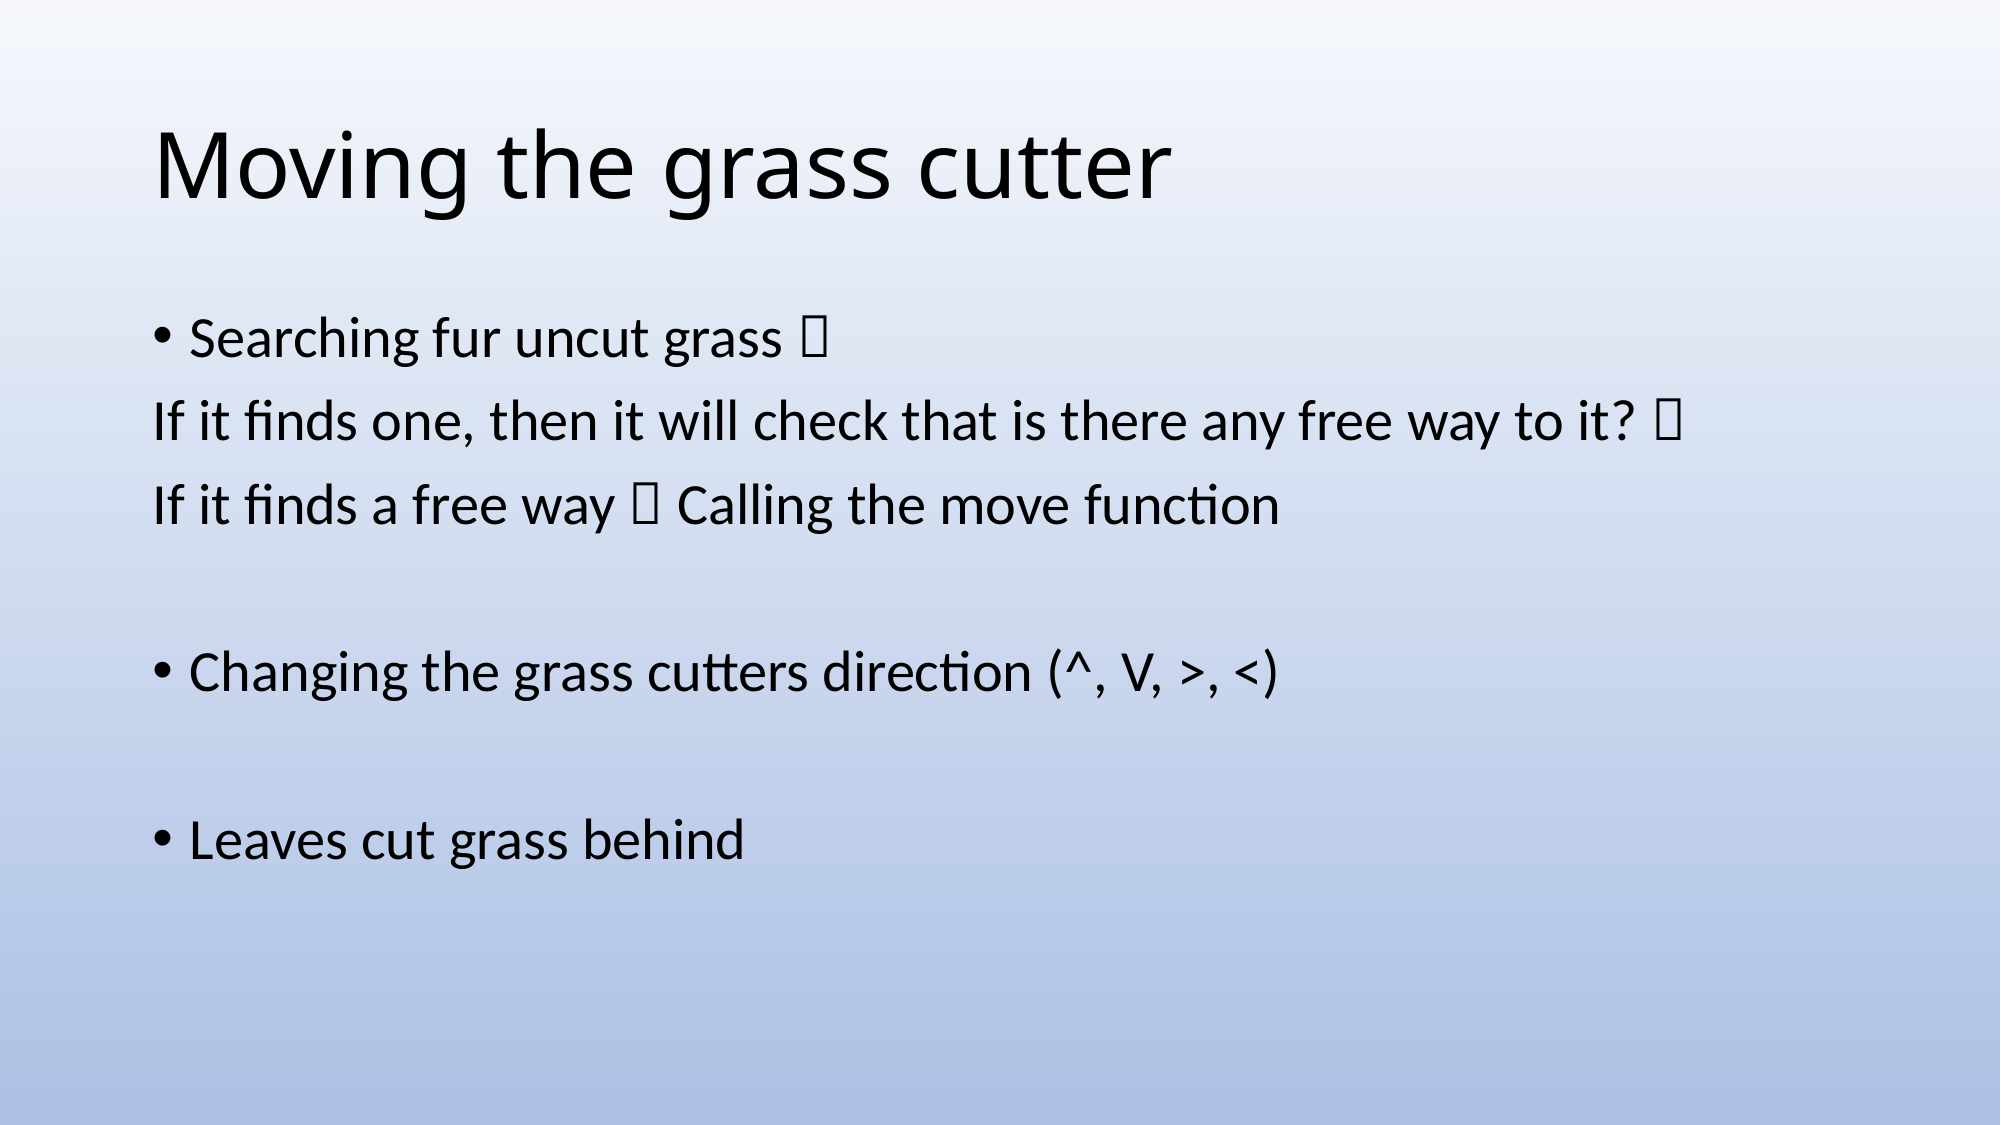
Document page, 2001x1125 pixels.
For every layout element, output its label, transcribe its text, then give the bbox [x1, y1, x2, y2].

list Searching fur uncut grass  If it finds one, then it will check that is there any free way to it?  If it finds a free way  Calling the move function Changing the grass cutters direction (^, V, >, <) Leaves cut grass behind [137, 299, 1863, 1014]
title Moving the grass cutter [137, 59, 1863, 278]
